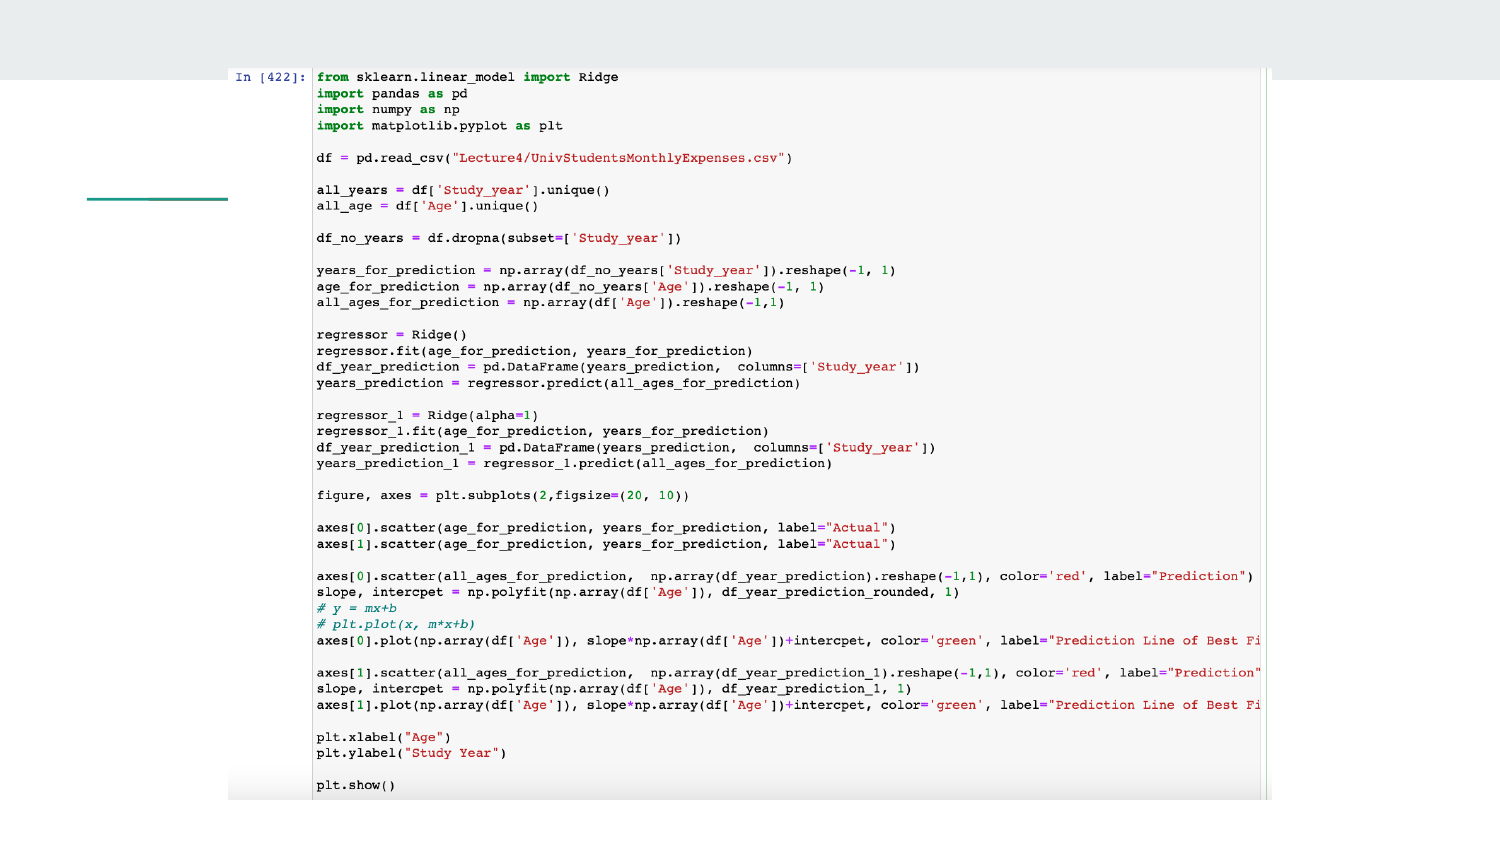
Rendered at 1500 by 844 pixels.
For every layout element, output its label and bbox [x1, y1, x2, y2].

picture [227, 68, 1272, 800]
